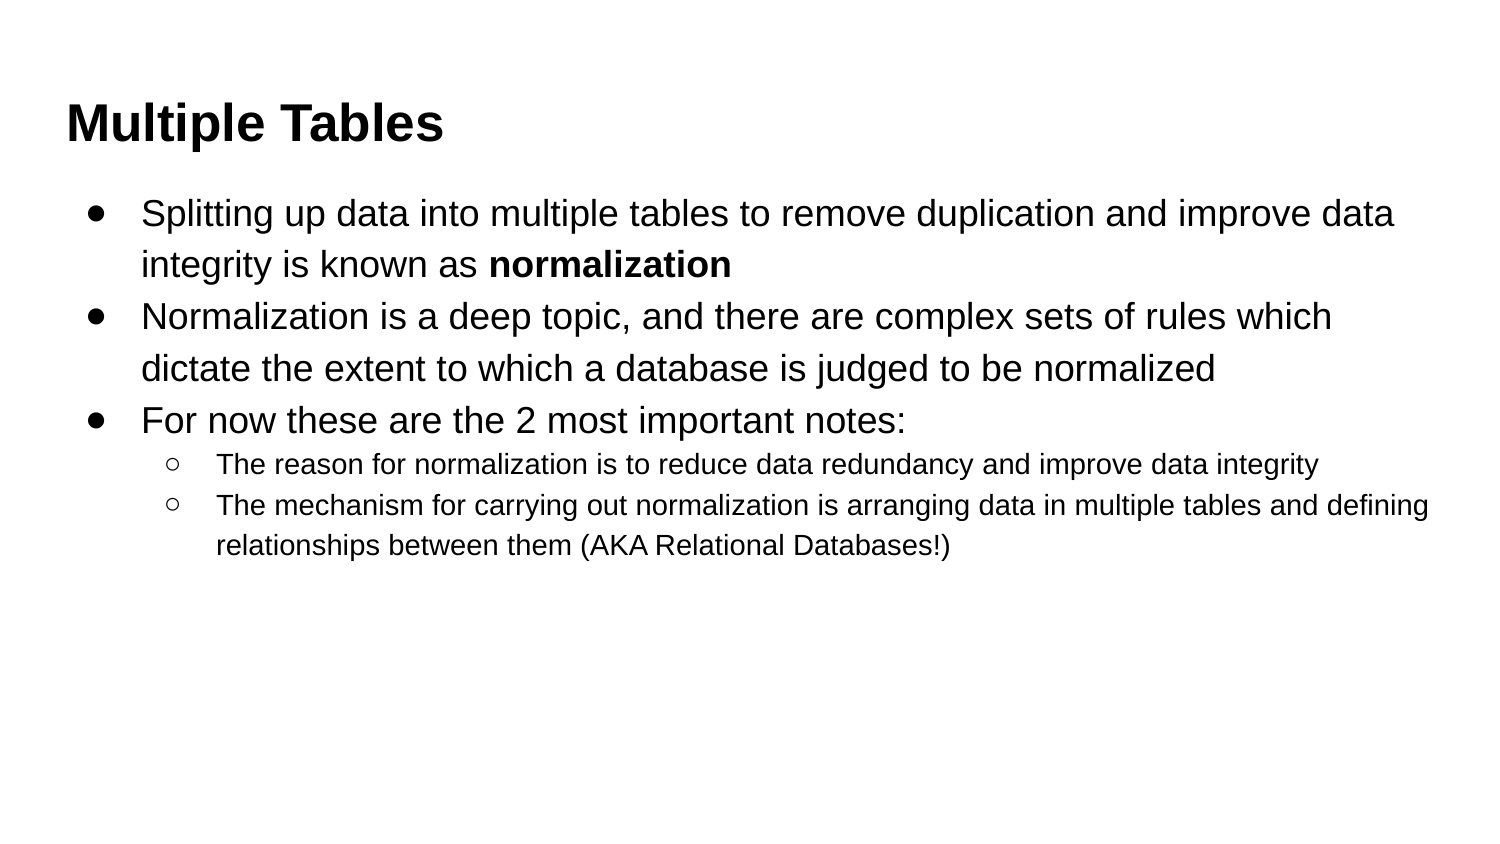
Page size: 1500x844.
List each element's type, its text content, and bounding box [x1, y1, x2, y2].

list Splitting up data into multiple tables to remove duplication and improve data integrity is known as normalization Normalization is a deep topic, and there are complex sets of rules which dictate the extent to which a database is judged to be normalized For now these are the 2 most important notes: The reason for normalization is to reduce data redundancy and improve data integrity The mechanism for carrying out normalization is arranging data in multiple tables and defining relationships between them (AKA Relational Databases!) [51, 166, 1449, 672]
title Multiple Tables [51, 72, 1449, 166]
